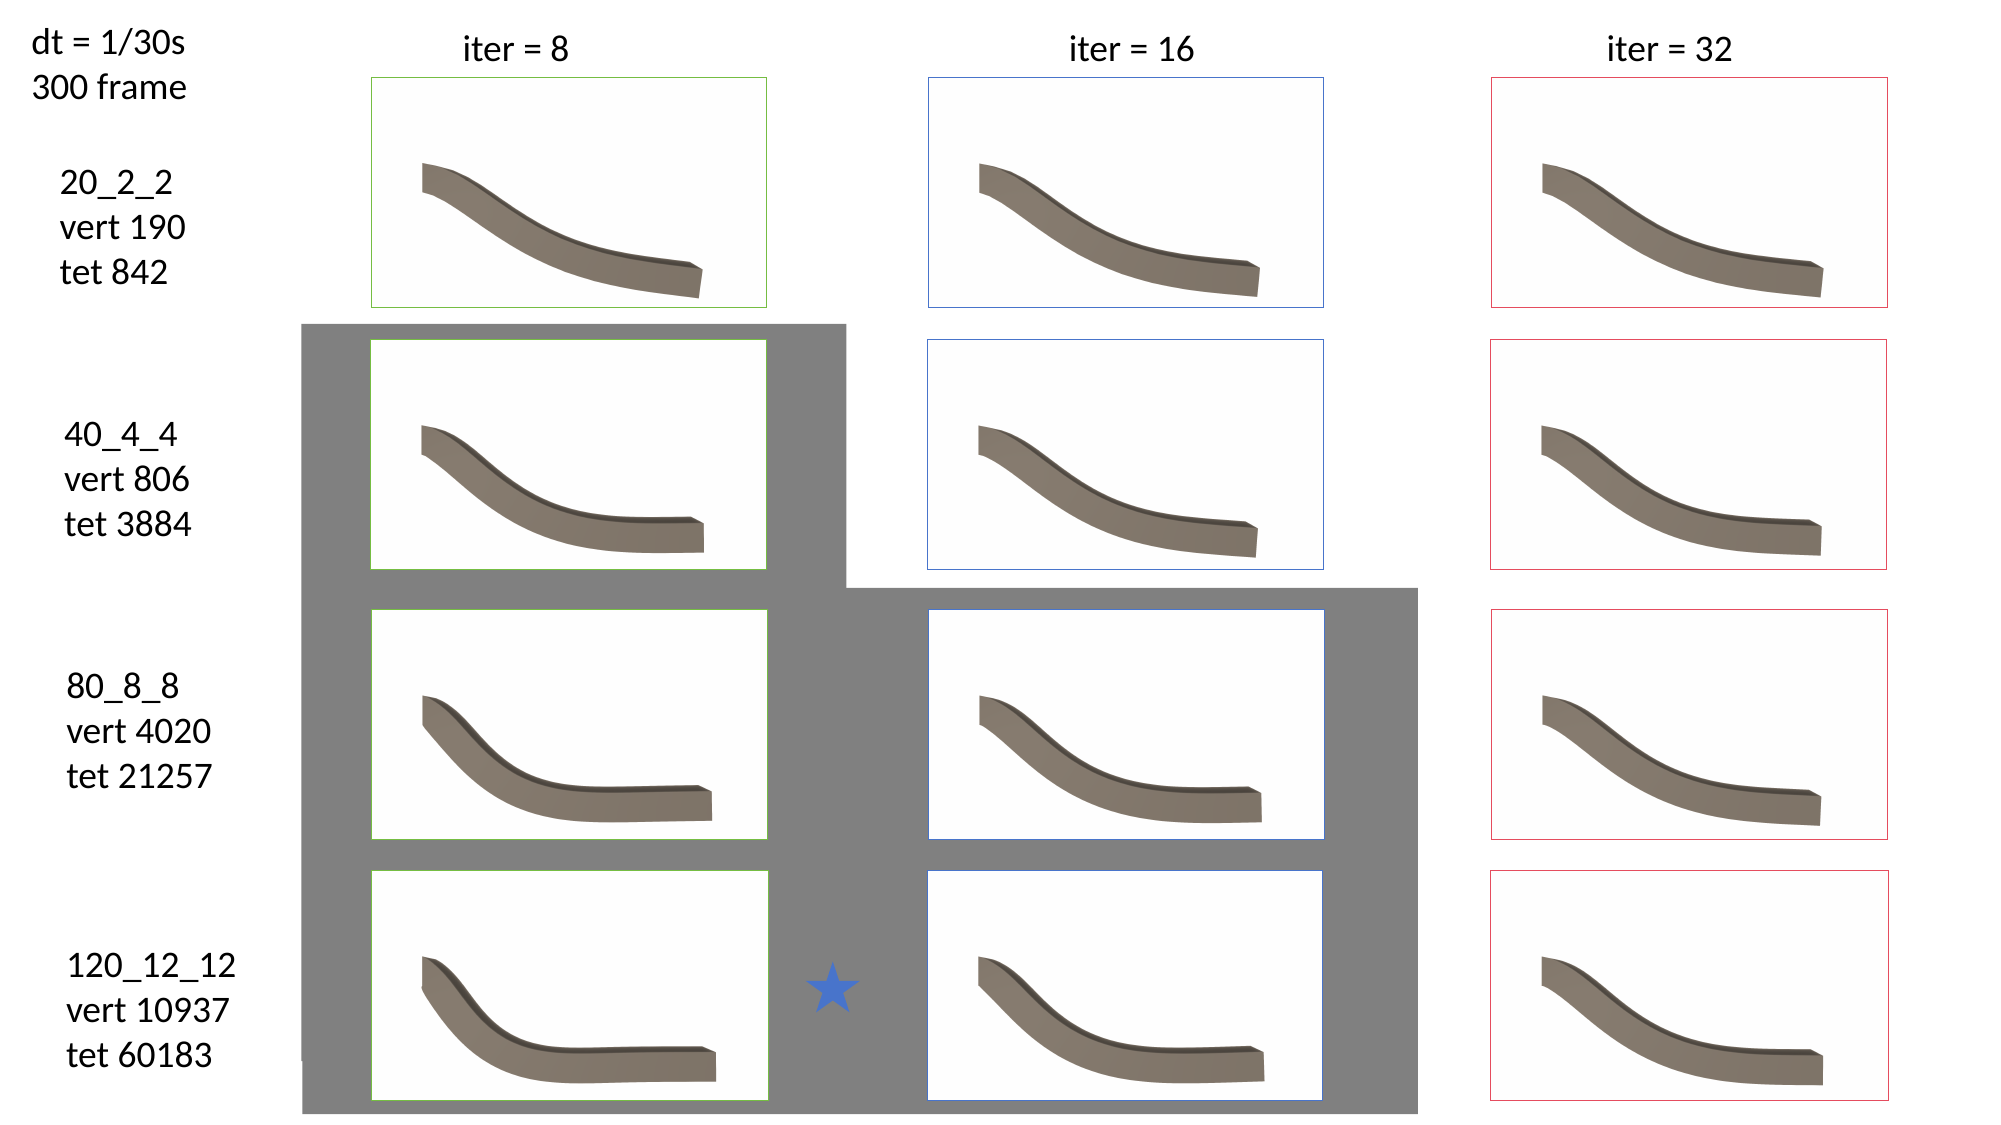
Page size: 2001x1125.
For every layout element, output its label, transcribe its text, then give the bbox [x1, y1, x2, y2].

picture [927, 76, 1324, 308]
text_box iter = 32 [1591, 16, 1786, 76]
picture [369, 338, 768, 571]
picture [370, 869, 770, 1101]
text_box [300, 323, 847, 1062]
picture [370, 76, 768, 308]
text_box 40_4_4 vert 806 tet 3884 [49, 401, 234, 552]
picture [927, 609, 1326, 841]
text_box iter = 8 [447, 16, 642, 76]
text_box dt = 1/30s 300 frame [16, 10, 220, 115]
text_box 120_12_12 vert 10937 tet 60183 [51, 932, 294, 1082]
text_box iter = 16 [1053, 16, 1248, 76]
picture [1491, 76, 1888, 308]
picture [370, 609, 769, 841]
text_box 20_2_2 vert 190 tet 842 [44, 149, 243, 300]
picture [926, 338, 1324, 571]
picture [926, 869, 1324, 1101]
picture [1490, 869, 1890, 1101]
text_box [301, 587, 1419, 1115]
picture [1490, 338, 1888, 571]
text_box 80_8_8 vert 4020 tet 21257 [51, 653, 233, 804]
picture [1491, 609, 1888, 841]
text_box [802, 958, 864, 1016]
